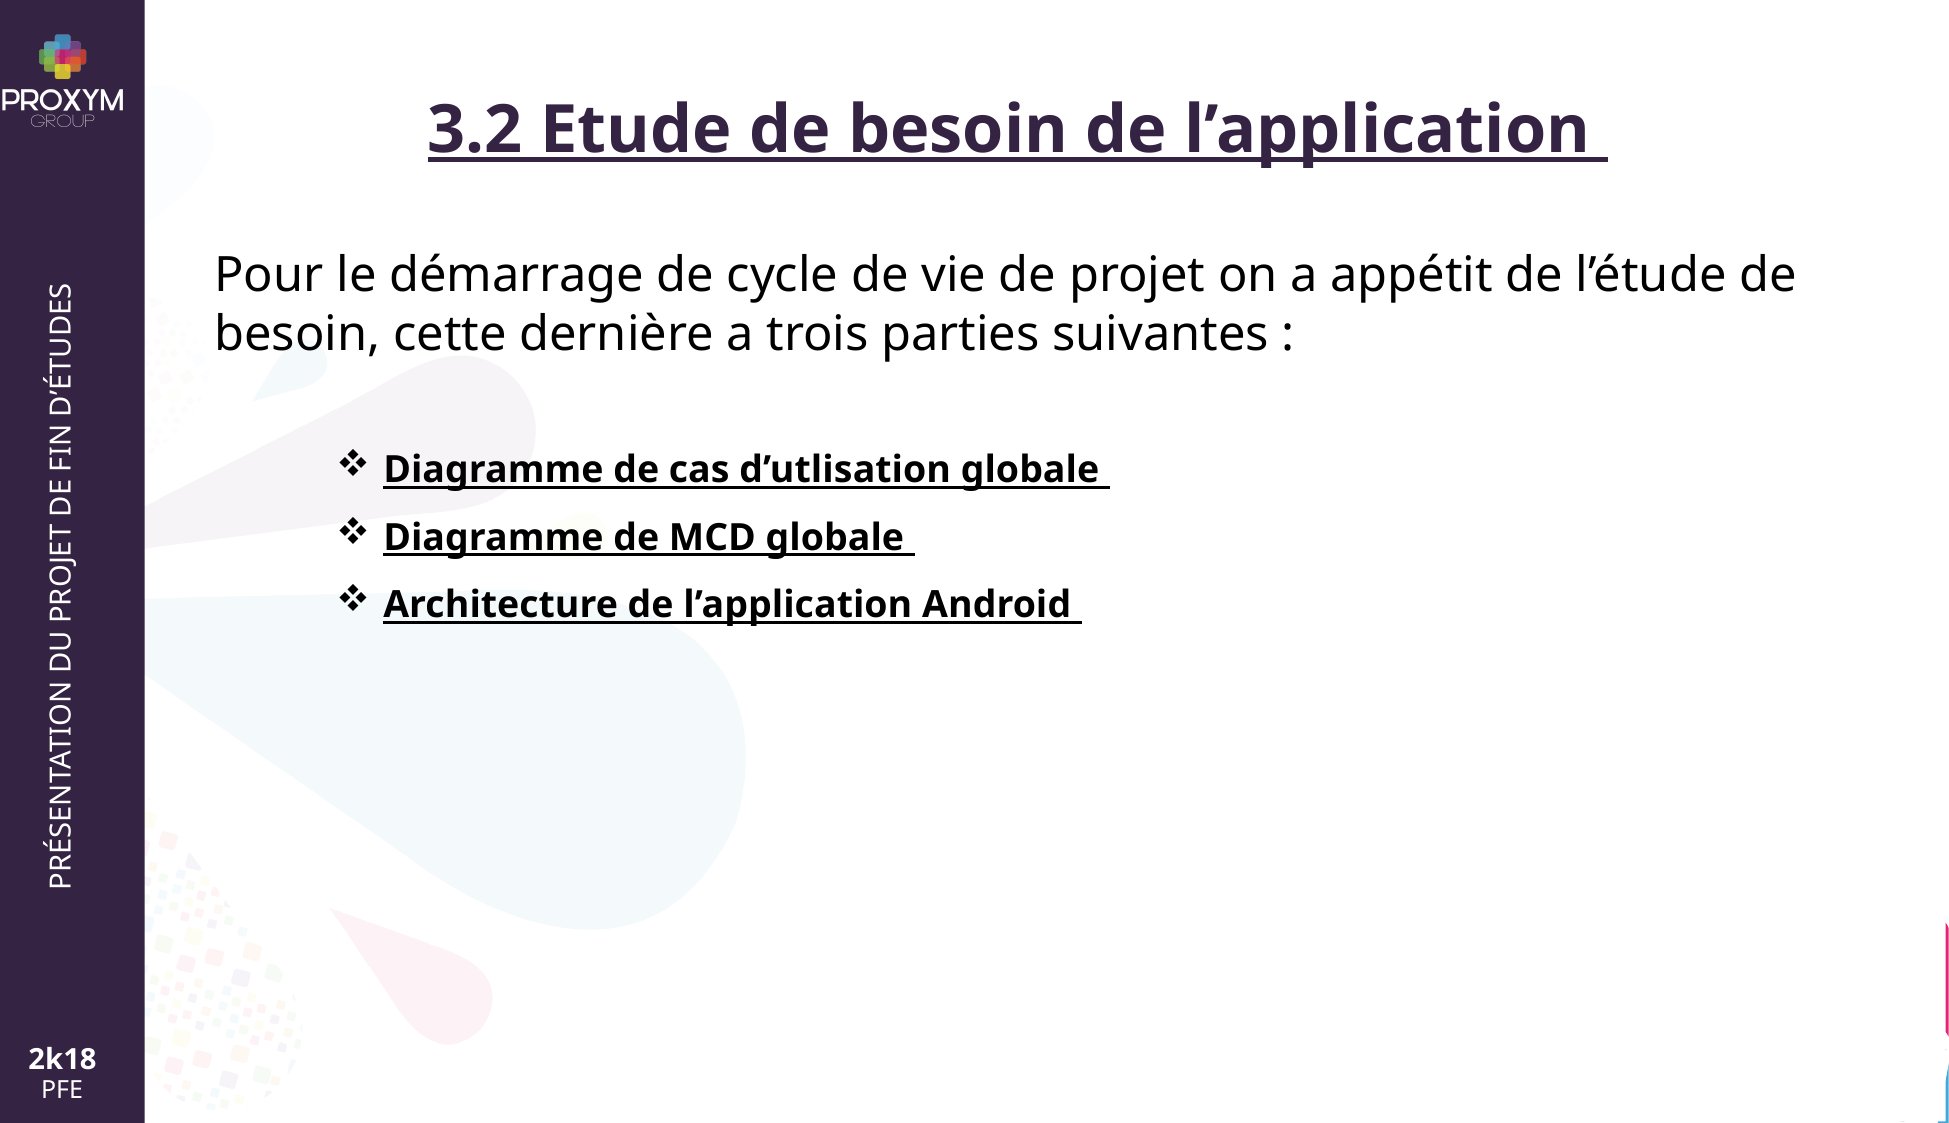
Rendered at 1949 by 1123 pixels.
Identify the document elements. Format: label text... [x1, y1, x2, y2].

text_box 3.2 Etude de besoin de l’application [412, 78, 1623, 174]
picture [1827, 910, 1949, 1123]
subtitle Pour le démarrage de cycle de vie de projet on a appétit de l’étude de besoin, cette dernière a trois parties suivantes : [199, 235, 1837, 1036]
picture [1, 32, 125, 129]
text_box Diagramme de cas d’utlisation globale Diagramme de MCD globale Architecture de l’application Android [321, 415, 1296, 701]
